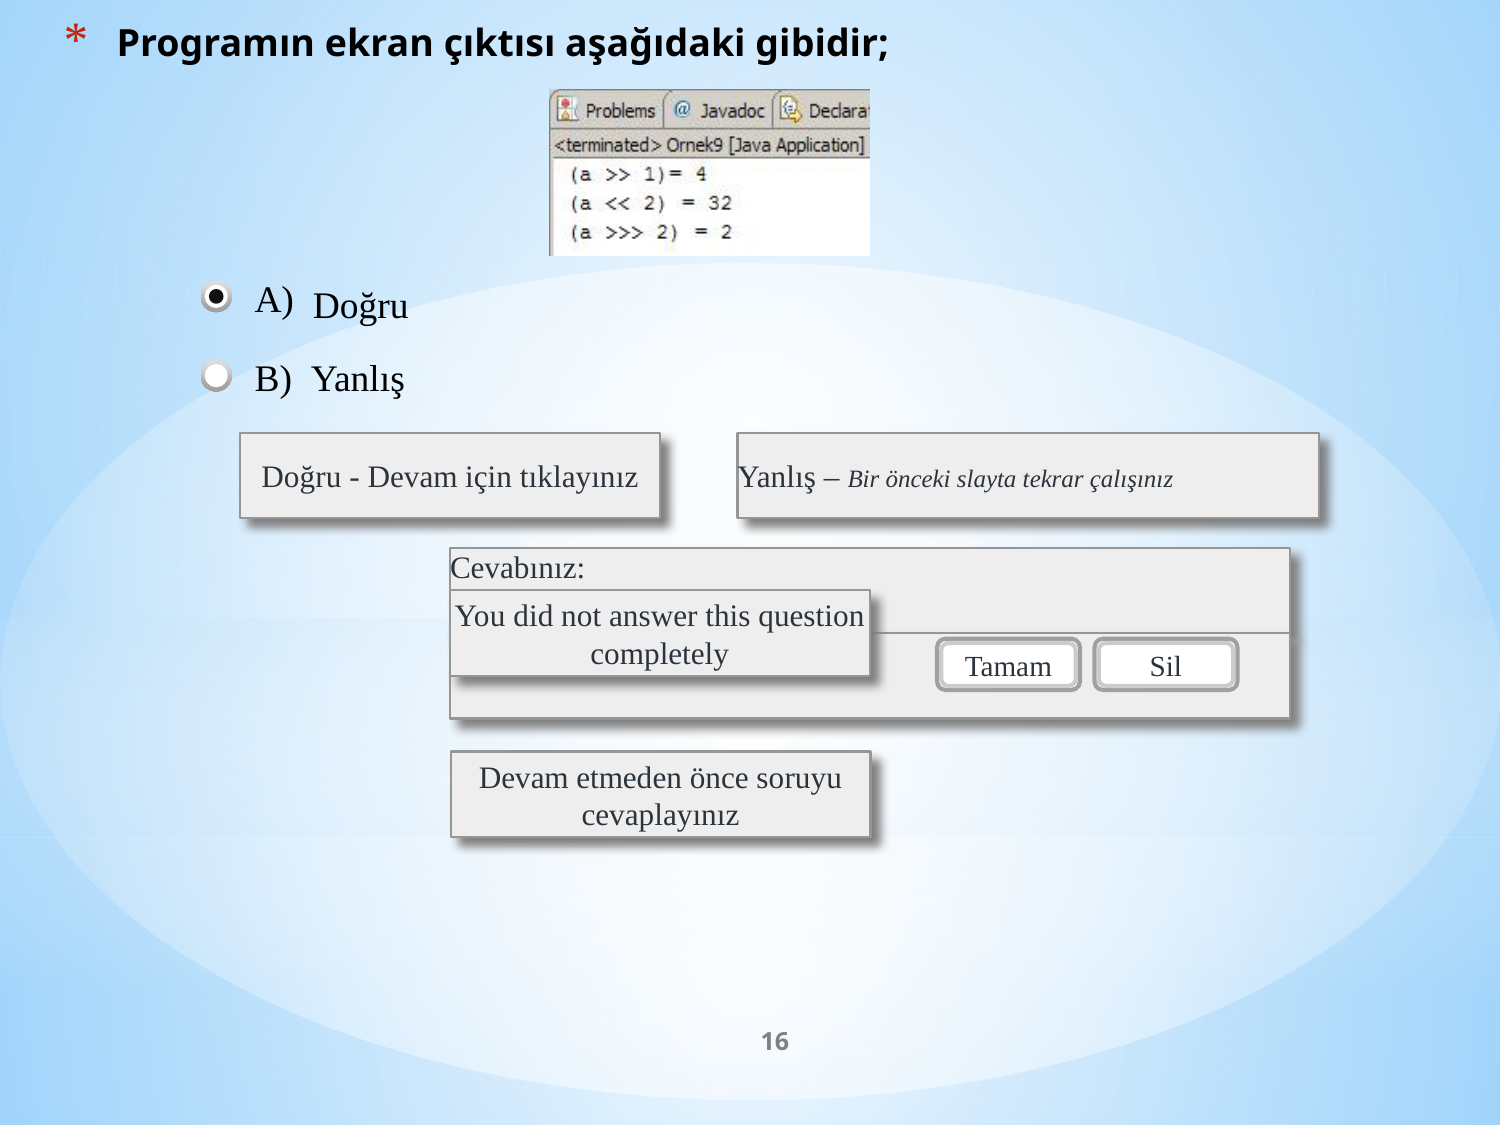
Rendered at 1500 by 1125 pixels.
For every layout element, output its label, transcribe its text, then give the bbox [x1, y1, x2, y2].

slide_number <number> [624, 1012, 925, 1073]
title Programın ekran çıktısı aşağıdaki gibidir; [64, 19, 1411, 79]
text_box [1094, 638, 1238, 691]
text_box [936, 638, 1081, 691]
text_box Doğru - Devam için tıklayınız [238, 430, 662, 520]
text_box Doğrusu: [448, 631, 1292, 721]
text_box You did not answer this question completely [448, 588, 872, 678]
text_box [200, 274, 938, 326]
text_box Cevabınız: [448, 546, 1292, 632]
text_box Yanlış – Bir önceki slayta tekrar çalışınız [735, 430, 1321, 520]
picture [548, 89, 871, 256]
text_box Devam etmeden önce soruyu cevaplayınız [449, 749, 873, 839]
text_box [200, 354, 938, 400]
